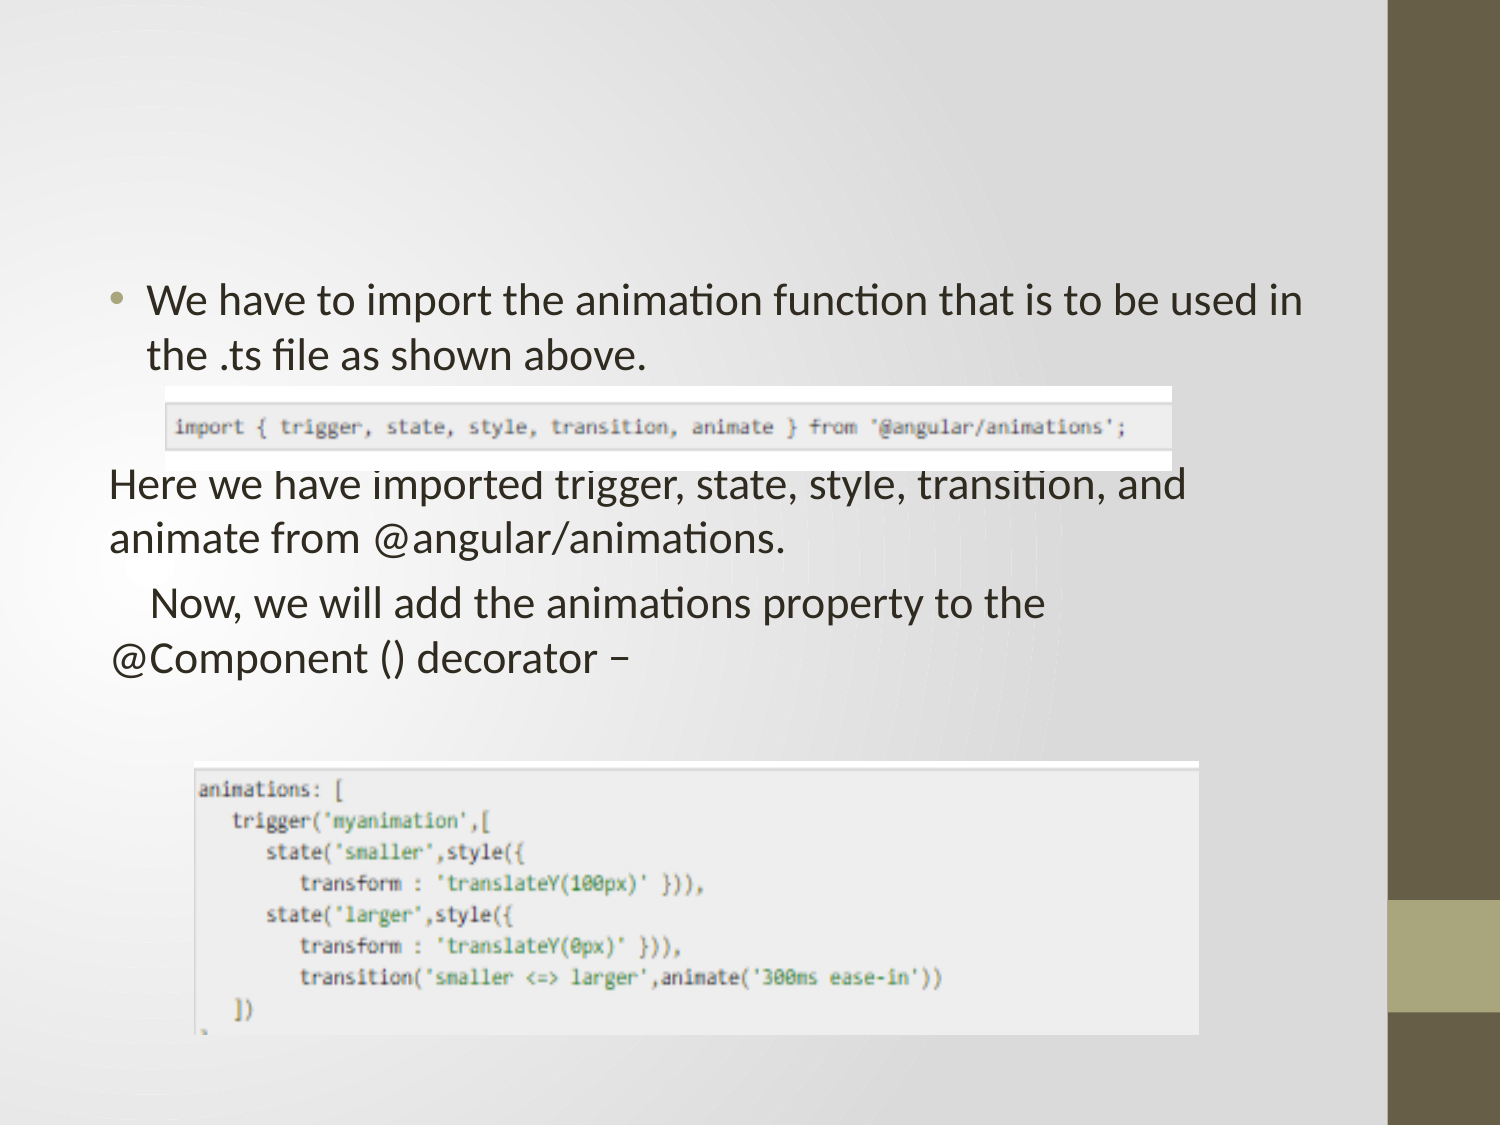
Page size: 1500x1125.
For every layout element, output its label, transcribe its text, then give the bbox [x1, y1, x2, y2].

list We have to import the animation function that is to be used in the .ts file as shown above. Here we have imported trigger, state, style, transition, and animate from @angular/animations. Now, we will add the animations property to the @Component () decorator − [75, 262, 1325, 1050]
picture [165, 386, 1172, 472]
picture [194, 760, 1200, 1036]
